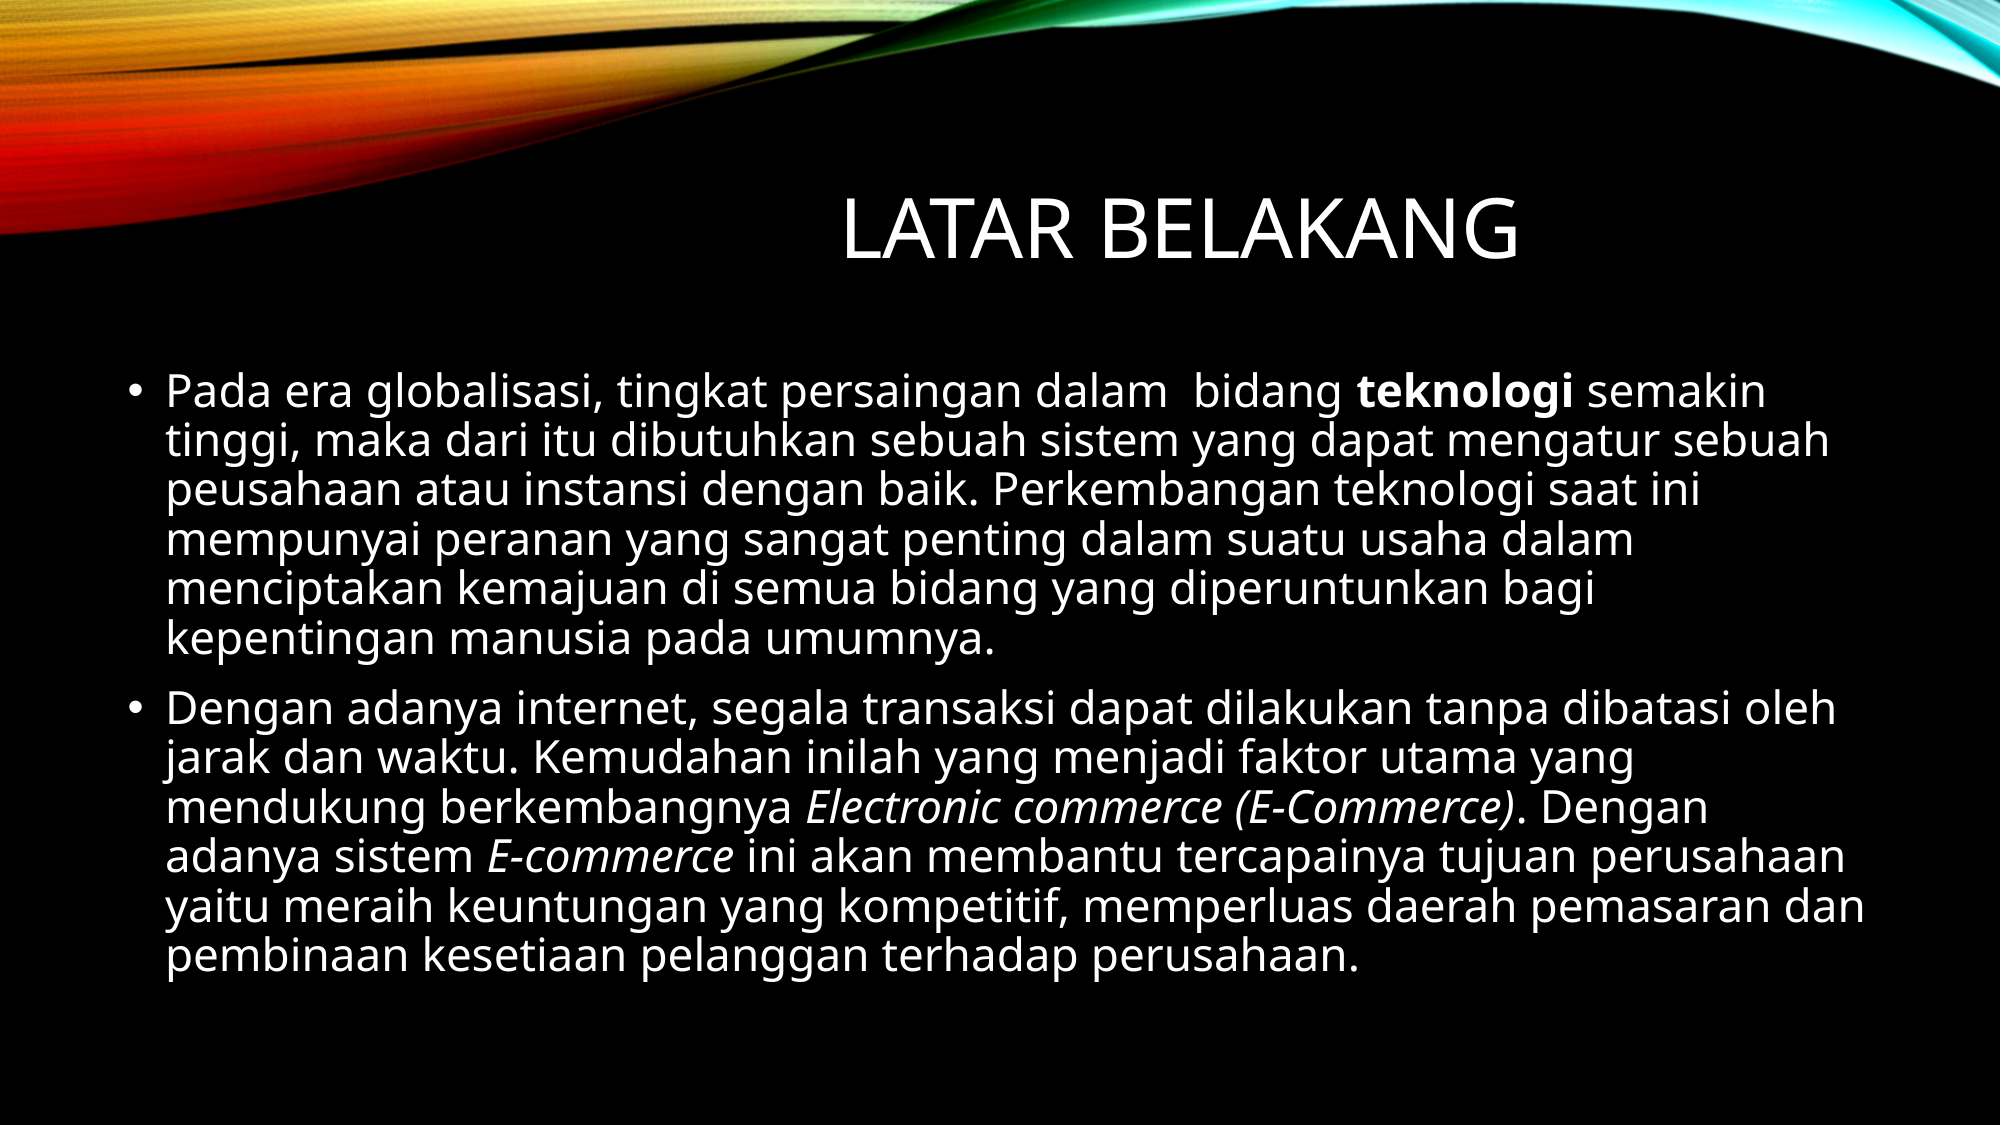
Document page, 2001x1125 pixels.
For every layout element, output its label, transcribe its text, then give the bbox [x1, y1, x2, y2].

list Pada era globalisasi, tingkat persaingan dalam bidang teknologi semakin tinggi, maka dari itu dibutuhkan sebuah sistem yang dapat mengatur sebuah peusahaan atau instansi dengan baik. Perkembangan teknologi saat ini mempunyai peranan yang sangat penting dalam suatu usaha dalam menciptakan kemajuan di semua bidang yang diperuntunkan bagi kepentingan manusia pada umumnya. Dengan adanya internet, segala transaksi dapat dilakukan tanpa dibatasi oleh jarak dan waktu. Kemudahan inilah yang menjadi faktor utama yang mendukung berkembangnya Electronic commerce (E-Commerce). Dengan adanya sistem E-commerce ini akan membantu tercapainya tujuan perusahaan yaitu meraih keuntungan yang kompetitif, memperluas daerah pemasaran dan pembinaan kesetiaan pelanggan terhadap perusahaan. [112, 360, 1888, 1021]
picture [0, 0, 2000, 237]
title LATAR BELAKANG [474, 125, 1888, 338]
